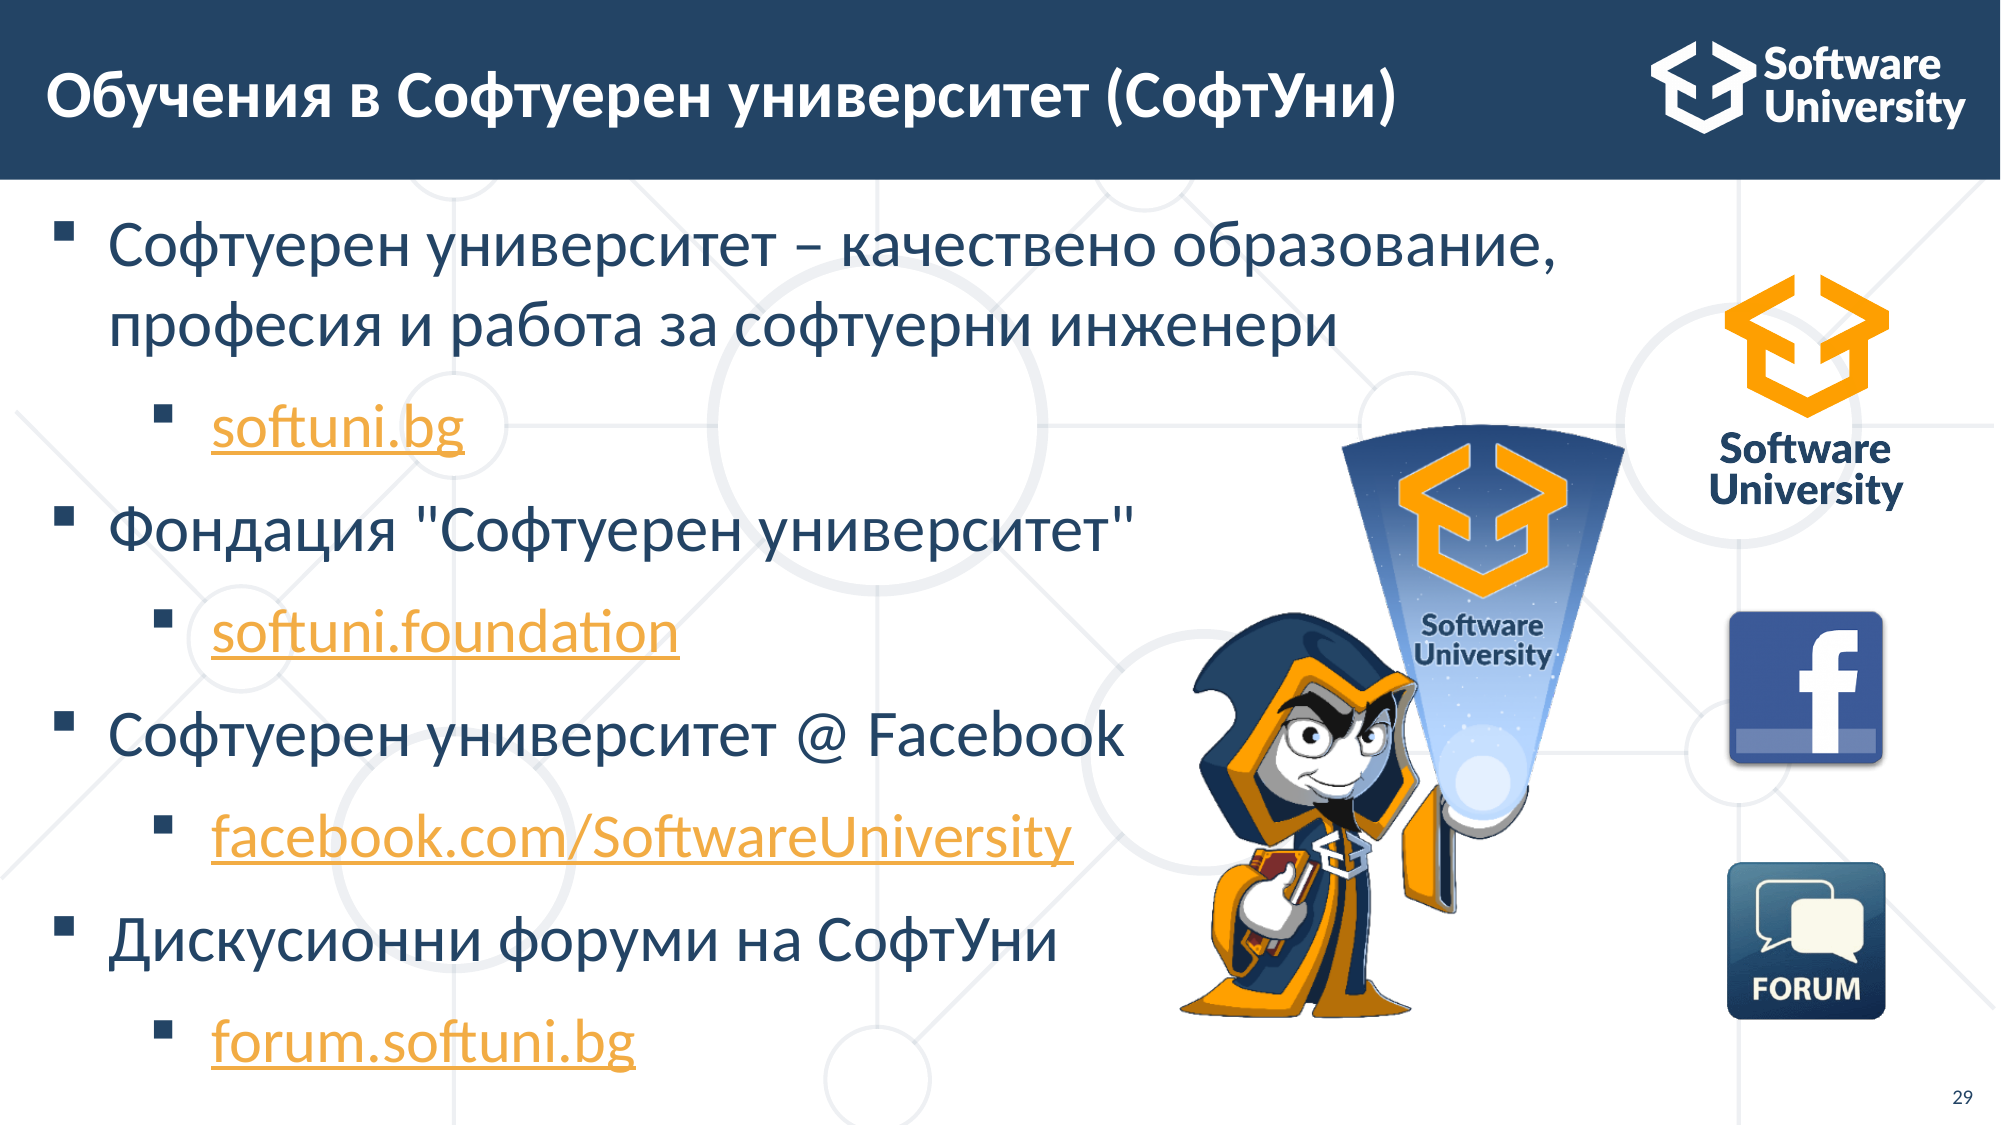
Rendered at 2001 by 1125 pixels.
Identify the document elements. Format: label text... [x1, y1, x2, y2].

picture [1651, 41, 1966, 134]
title Обучения в Софтуерен университет (СофтУни) [28, 17, 1627, 163]
picture [1723, 605, 1889, 773]
slide_number 29 [1927, 1067, 1989, 1117]
picture [1708, 274, 1904, 517]
list Софтуерен университет – качествено образование, професия и работа за софтуерни инженери softuni.bg Фондация "Софтуерен университет" softuni.foundation Софтуерен университет @ Facebook facebook.com/SoftwareUniversity Дискусионни форуми на СофтУни forum.softuni.bg [31, 193, 1650, 1094]
picture [1726, 861, 1886, 1020]
